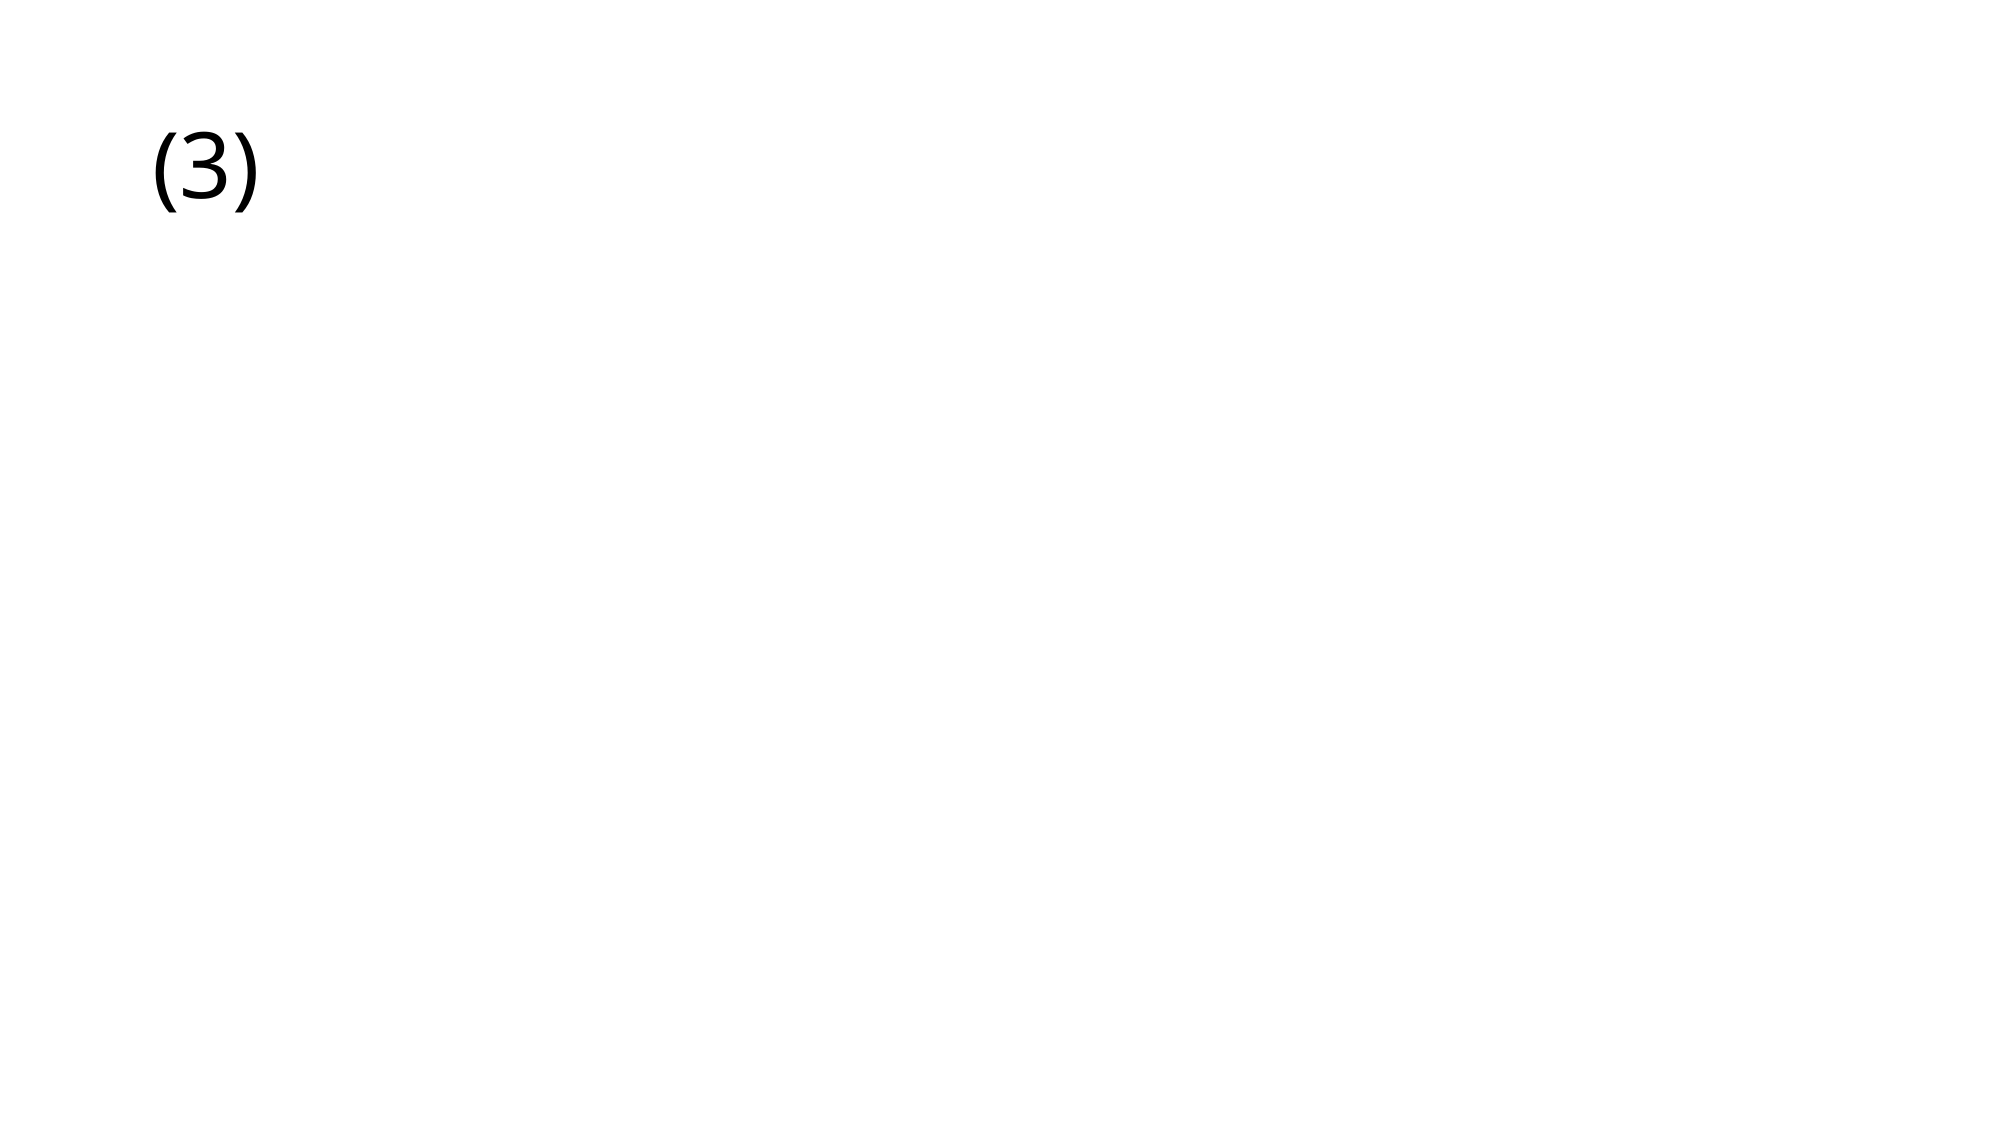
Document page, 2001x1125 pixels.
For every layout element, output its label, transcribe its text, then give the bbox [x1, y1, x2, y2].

title (3) [137, 59, 1863, 278]
